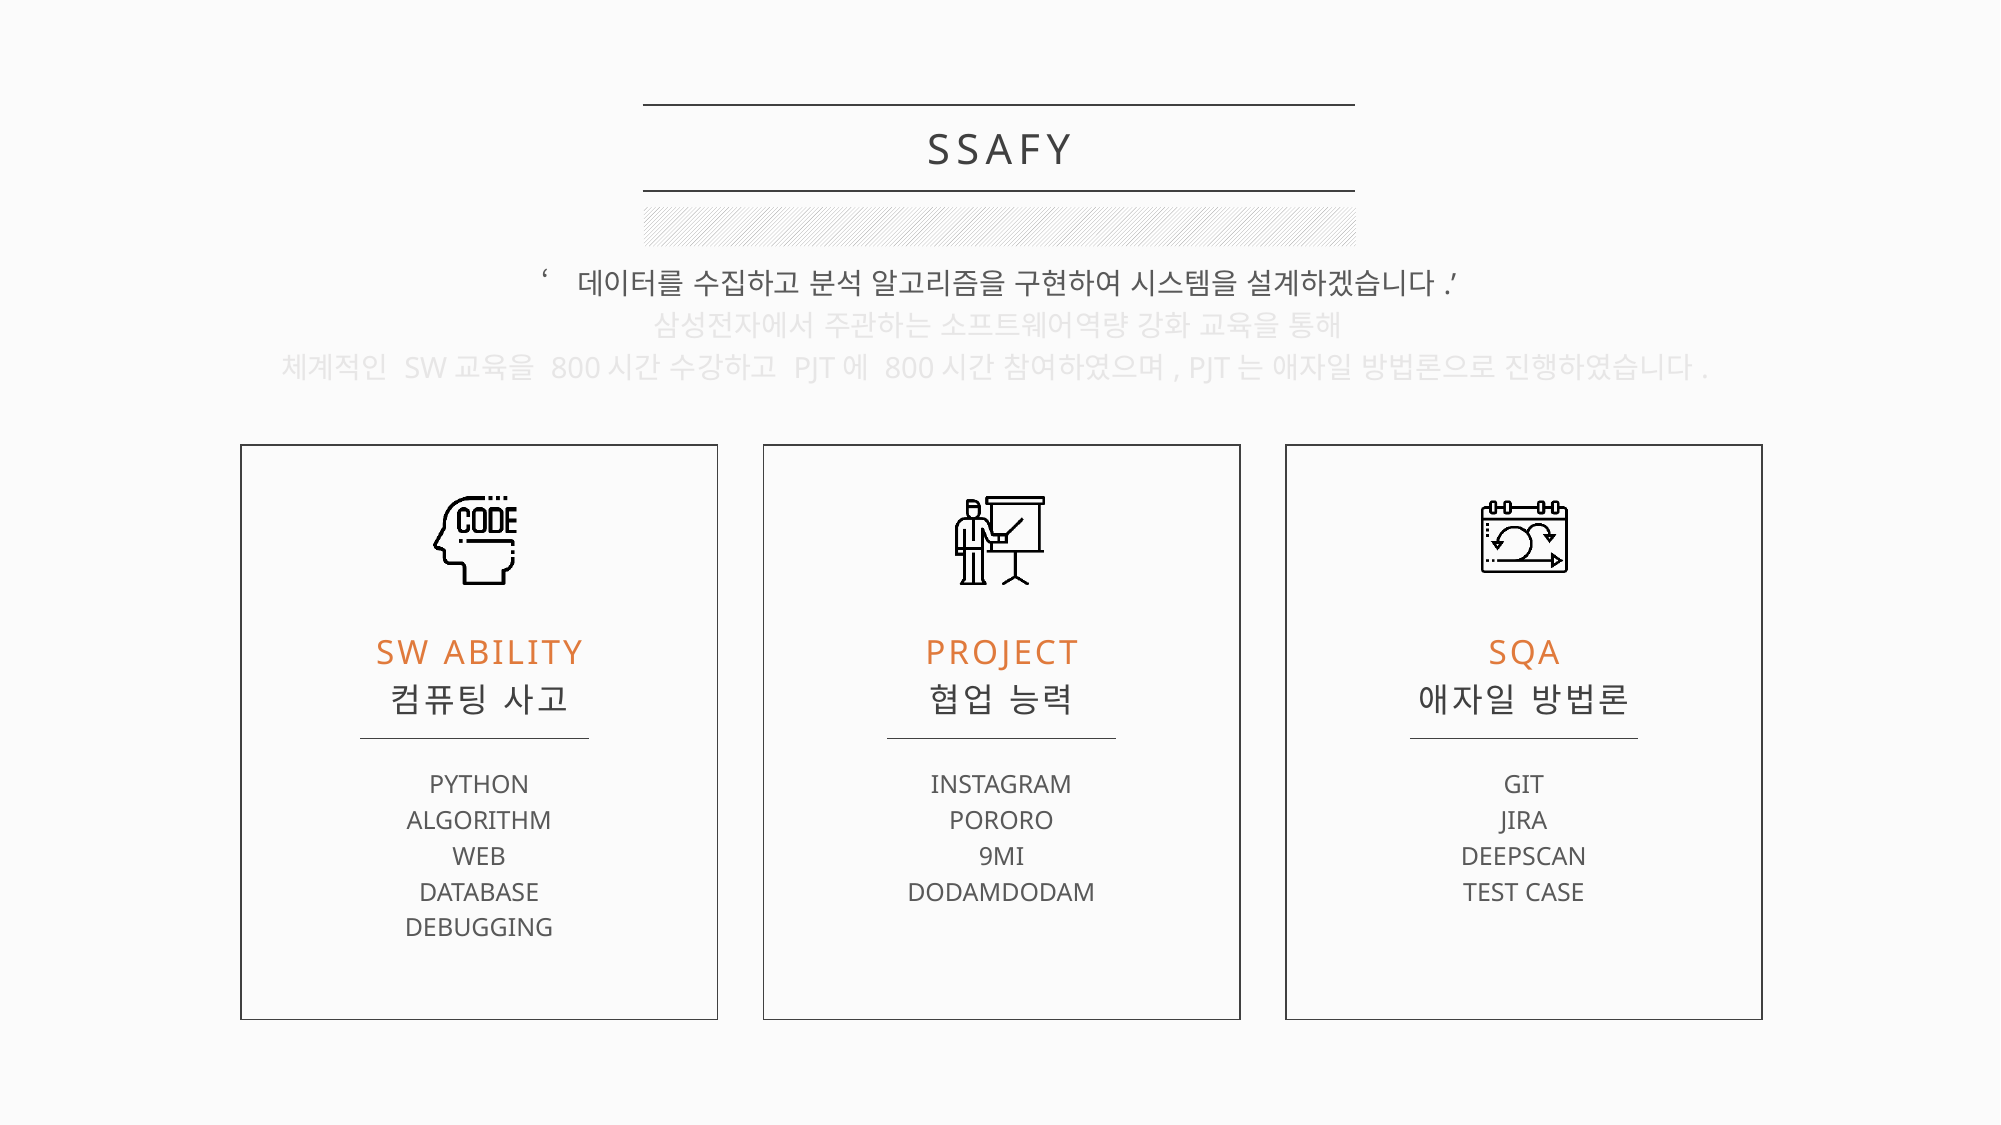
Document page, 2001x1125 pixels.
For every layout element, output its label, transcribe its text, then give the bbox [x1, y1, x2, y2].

text_box SQA 애자일 방법론 [1403, 615, 1645, 727]
text_box [762, 444, 1241, 1021]
picture [430, 496, 519, 585]
text_box SW ABILITY 컴퓨팅 사고 [361, 615, 598, 727]
text_box [240, 444, 718, 1021]
picture [955, 496, 1045, 585]
text_box ‘데이터를 수집하고 분석 알고리즘을 구현하여 시스템을 설계하겠습니다.’ 삼성전자에서 주관하는 소프트웨어역량 강화 교육을 통해 체계적인 SW교육을 800시간 수강하고 PJT에 800시간 참여하였으며, PJT는 애자일 방법론으로 진행하였습니다. [266, 251, 1732, 392]
text_box PYTHON ALGORITHM WEB DATABASE DEBUGGING [390, 755, 569, 950]
text_box PROJECT 협업 능력 [910, 615, 1093, 727]
text_box INSTAGRAM PORORO 9MI DODAMDODAM [892, 755, 1111, 914]
picture [1479, 492, 1569, 581]
text_box [643, 206, 1357, 247]
text_box [1285, 444, 1763, 1021]
text_box SSAFY [912, 115, 1086, 181]
text_box GIT JIRA DEEPSCAN TEST CASE [1446, 755, 1602, 914]
